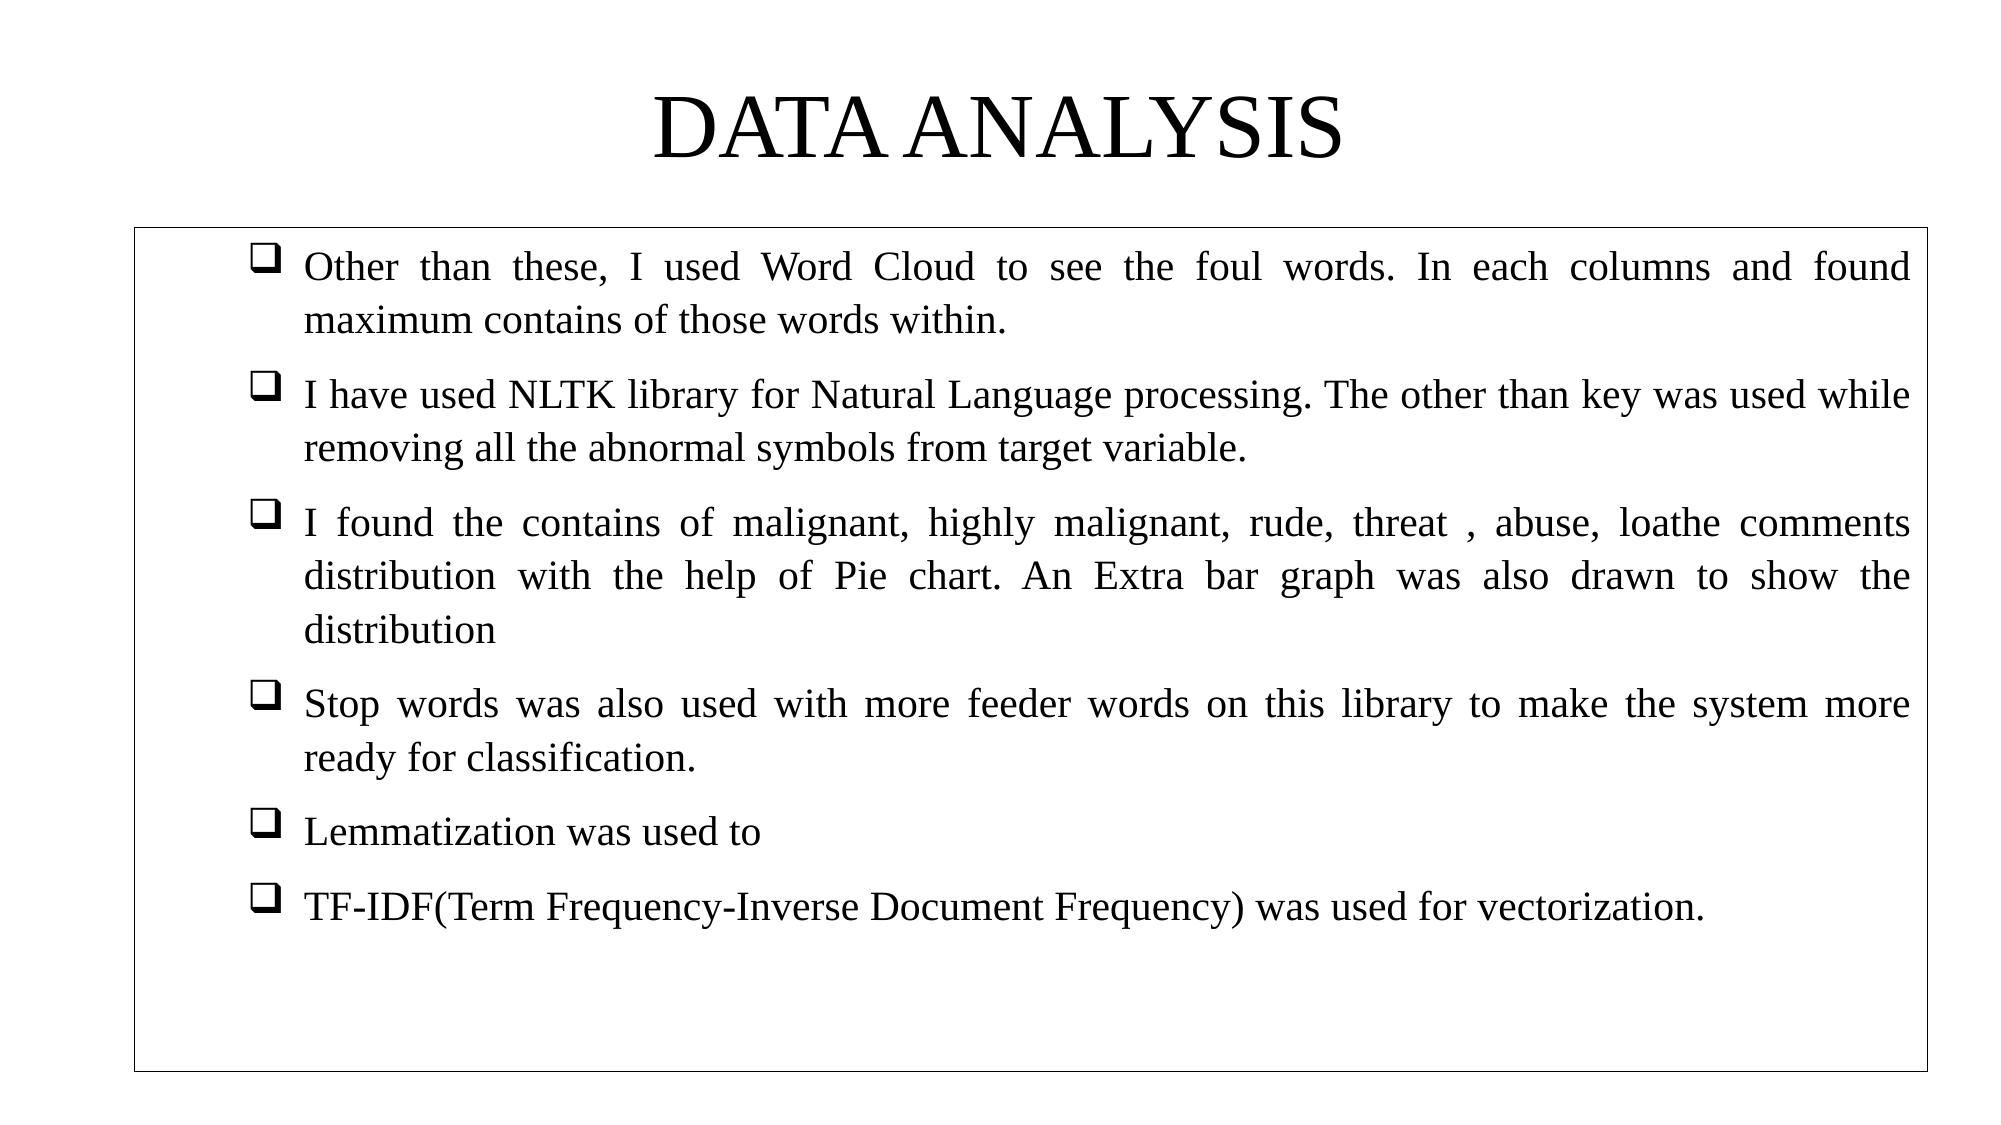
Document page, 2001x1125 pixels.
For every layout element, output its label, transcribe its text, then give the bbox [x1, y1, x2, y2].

list Other than these, I used Word Cloud to see the foul words. In each columns and found maximum contains of those words within. I have used NLTK library for Natural Language processing. The other than key was used while removing all the abnormal symbols from target variable. I found the contains of malignant, highly malignant, rude, threat , abuse, loathe comments distribution with the help of Pie chart. An Extra bar graph was also drawn to show the distribution Stop words was also used with more feeder words on this library to make the system more ready for classification. Lemmatization was used to TF-IDF(Term Frequency-Inverse Document Frequency) was used for vectorization. [134, 227, 1928, 1072]
title DATA ANALYSIS [503, 53, 1497, 202]
